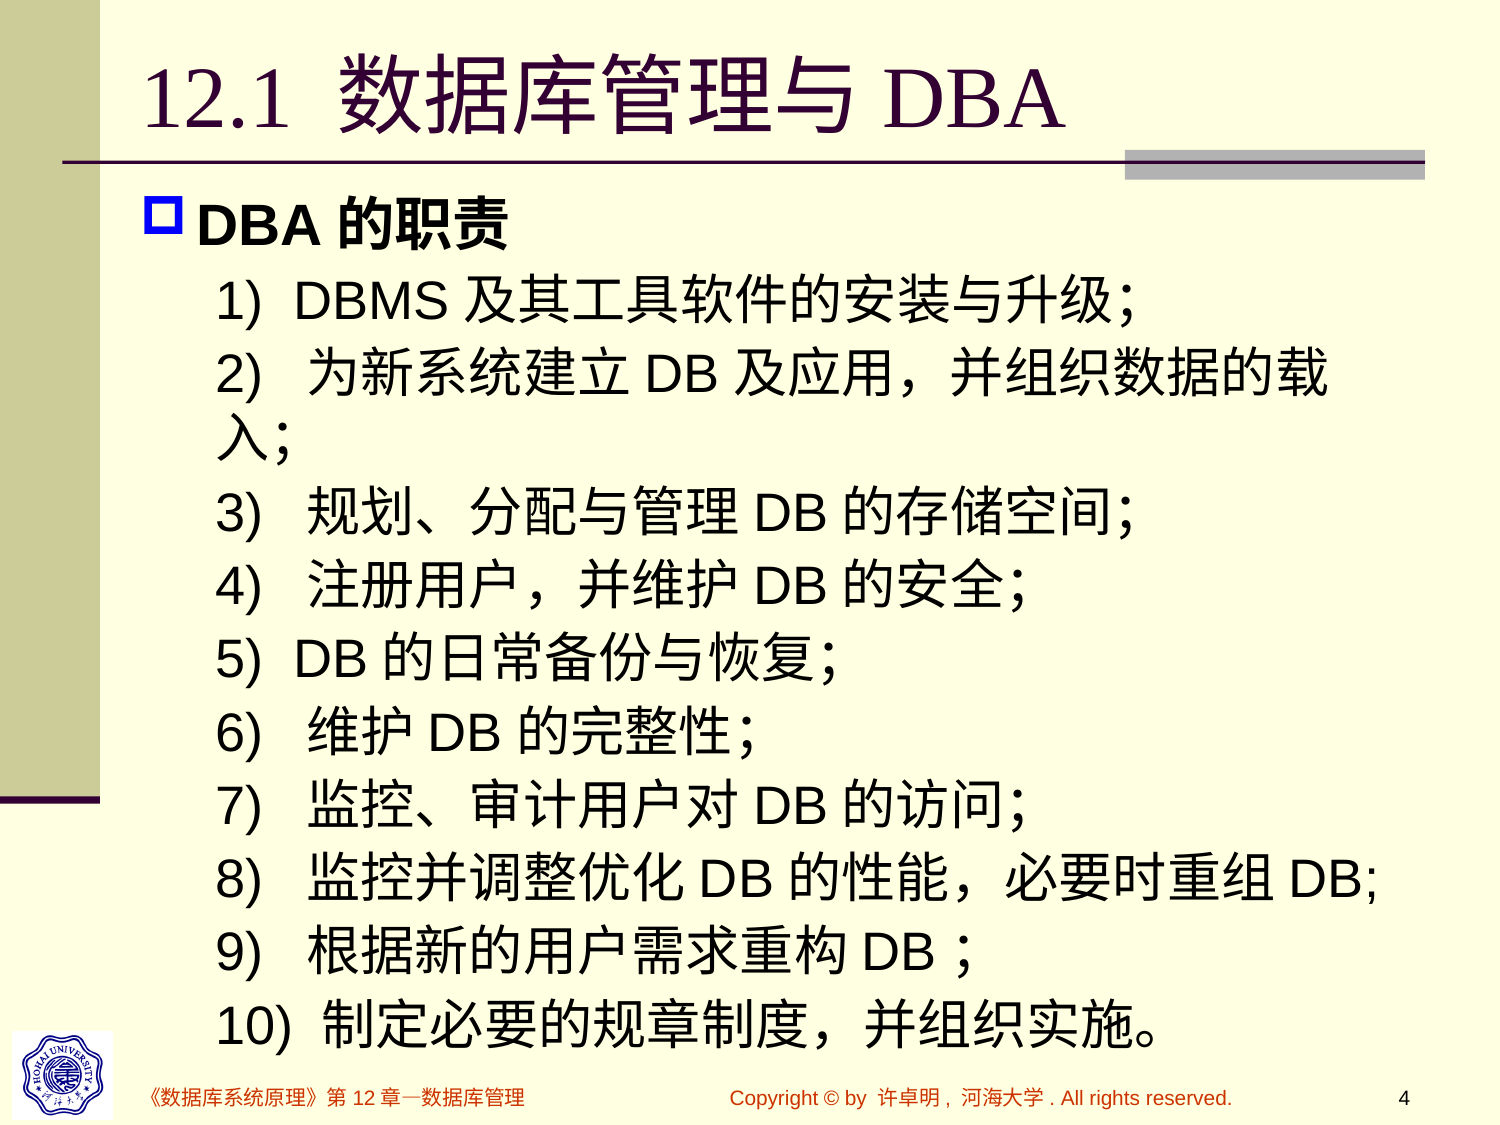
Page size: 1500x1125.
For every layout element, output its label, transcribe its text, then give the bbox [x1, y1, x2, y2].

slide_number Copyright © by 许卓明, 河海大学. All rights reserved. [714, 1077, 1318, 1122]
list DBA的职责 1) DBMS及其工具软件的安装与升级； 2) 为新系统建立DB及应用，并组织数据的载入； 3) 规划、分配与管理DB的存储空间； 4) 注册用户，并维护DB的安全； 5) DB的日常备份与恢复； 6) 维护DB的完整性； 7) 监控、审计用户对DB的访问； 8) 监控并调整优化DB的性能，必要时重组DB; 9) 根据新的用户需求重构DB； 10) 制定必要的规章制度，并组织实施。 [124, 179, 1426, 1065]
title 12.1 数据库管理与DBA [124, 36, 1426, 150]
footer 《数据库系统原理》第12章—数据库管理 [124, 1077, 692, 1122]
picture [12, 1031, 113, 1120]
slide_number 4 [1340, 1077, 1426, 1118]
